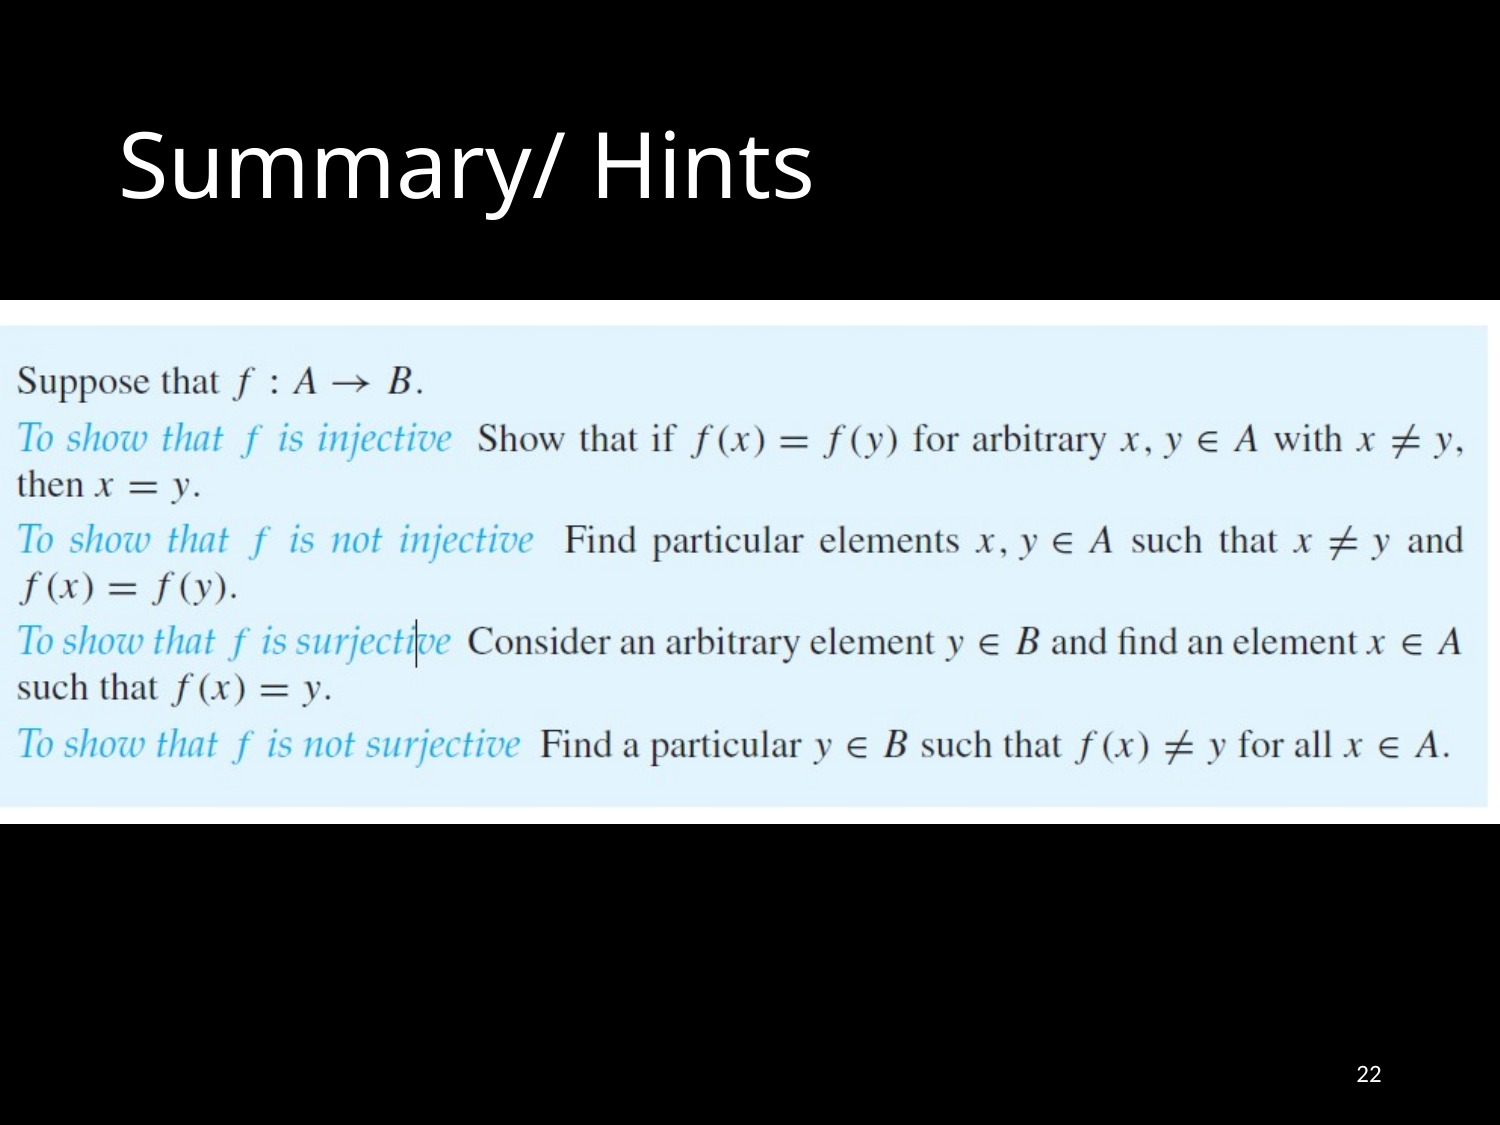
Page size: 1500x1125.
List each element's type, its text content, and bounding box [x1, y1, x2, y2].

picture [0, 300, 1500, 825]
title Summary/ Hints [103, 59, 1397, 278]
slide_number 22 [1059, 1042, 1397, 1103]
